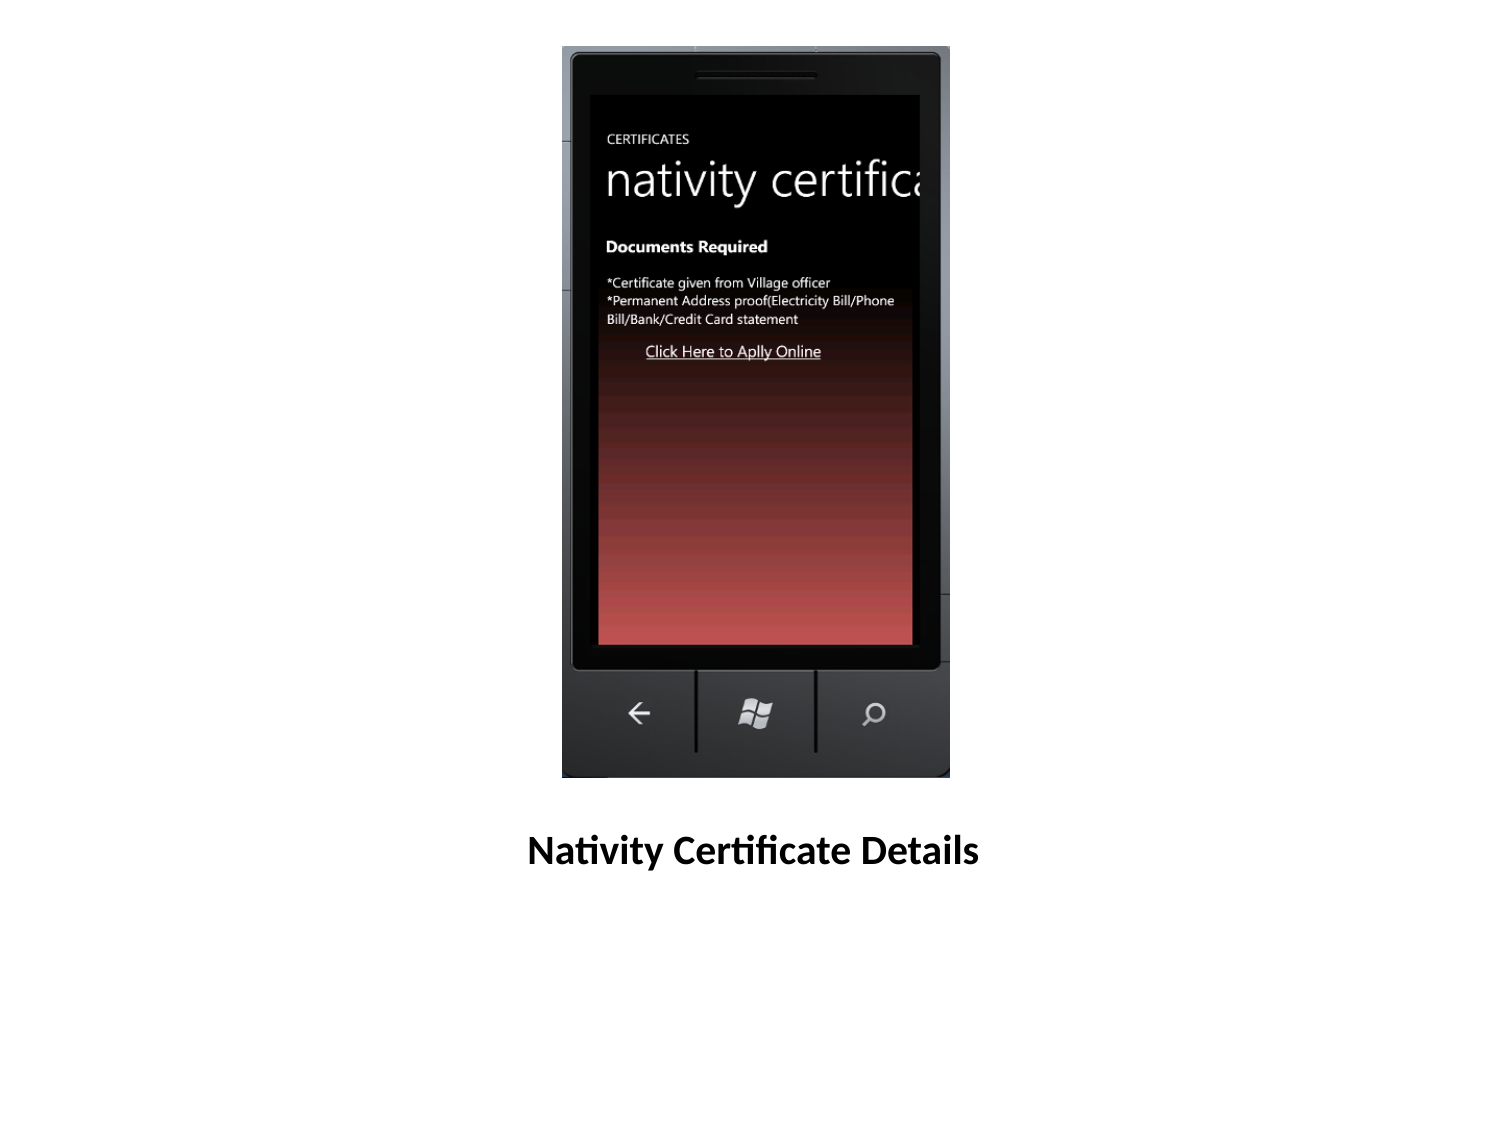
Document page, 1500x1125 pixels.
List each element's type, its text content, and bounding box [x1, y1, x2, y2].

title Nativity Certificate Details [294, 787, 1194, 881]
picture [562, 46, 950, 778]
